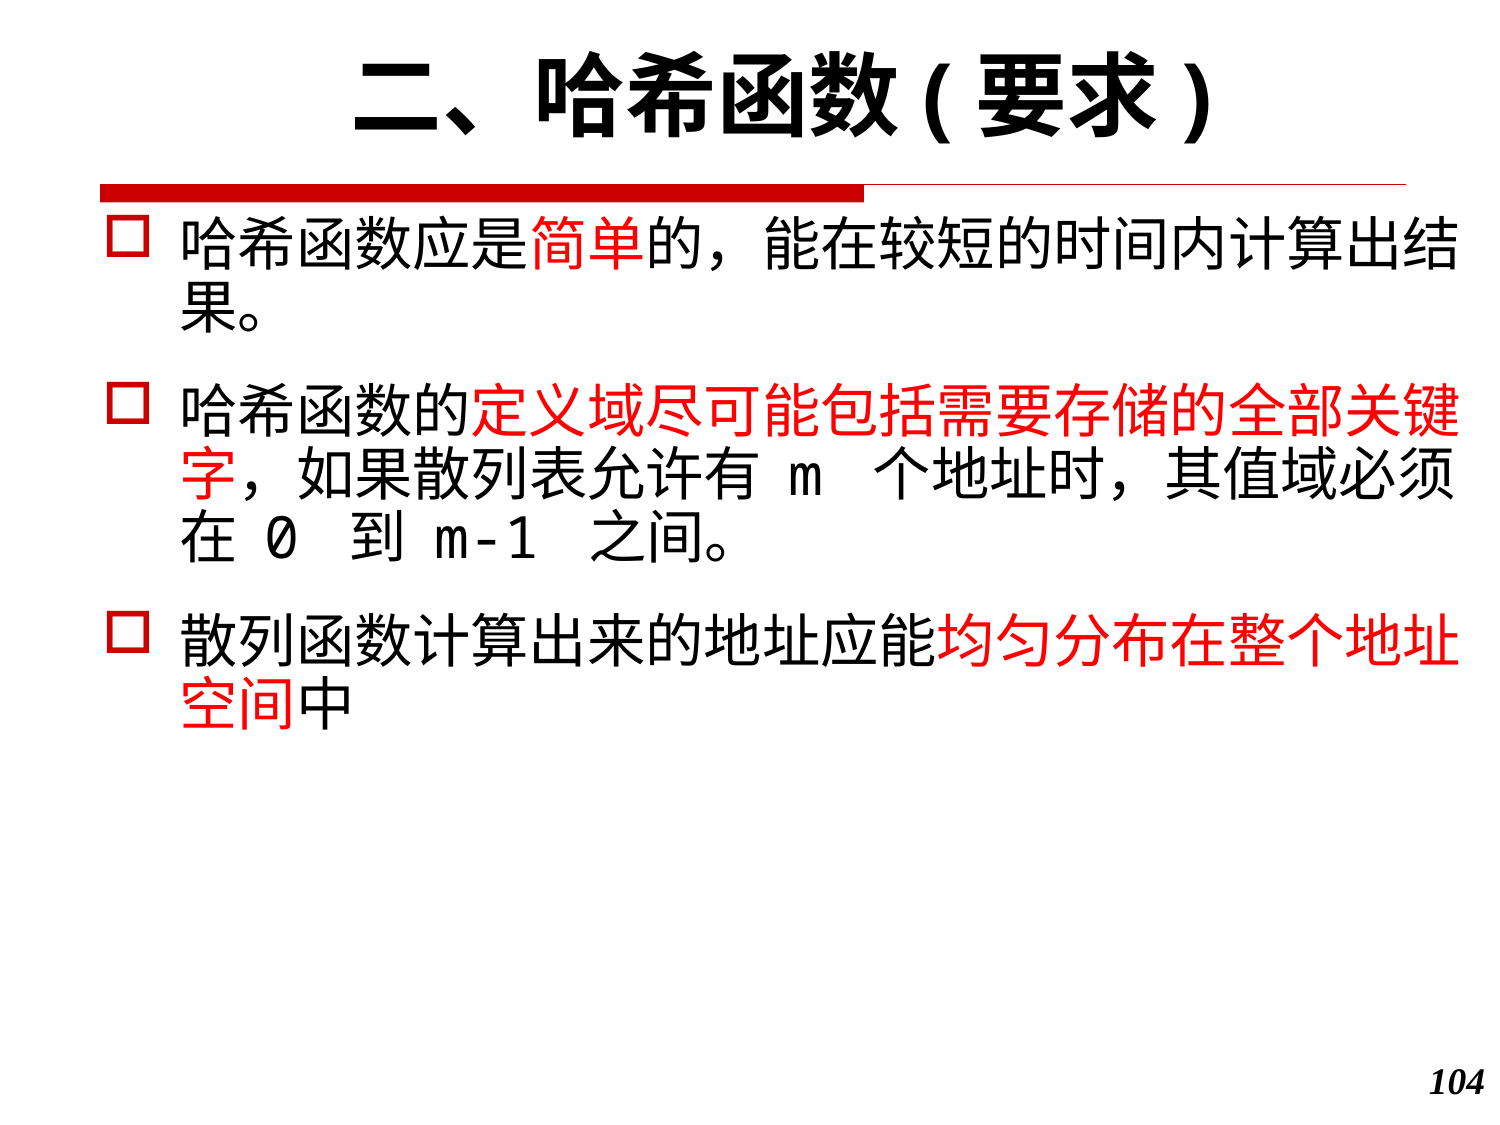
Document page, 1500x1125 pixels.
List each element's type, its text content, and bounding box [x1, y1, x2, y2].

list 哈希函数应是简单的，能在较短的时间内计算出结果。 哈希函数的定义域尽可能包括需要存储的全部关键字，如果散列表允许有 m 个地址时，其值域必须在 0 到 m-1 之间。 散列函数计算出来的地址应能均匀分布在整个地址空间中 [87, 208, 1500, 871]
text_box 二、哈希函数(要求) [87, 30, 1475, 156]
text_box 104 [1400, 1049, 1500, 1110]
